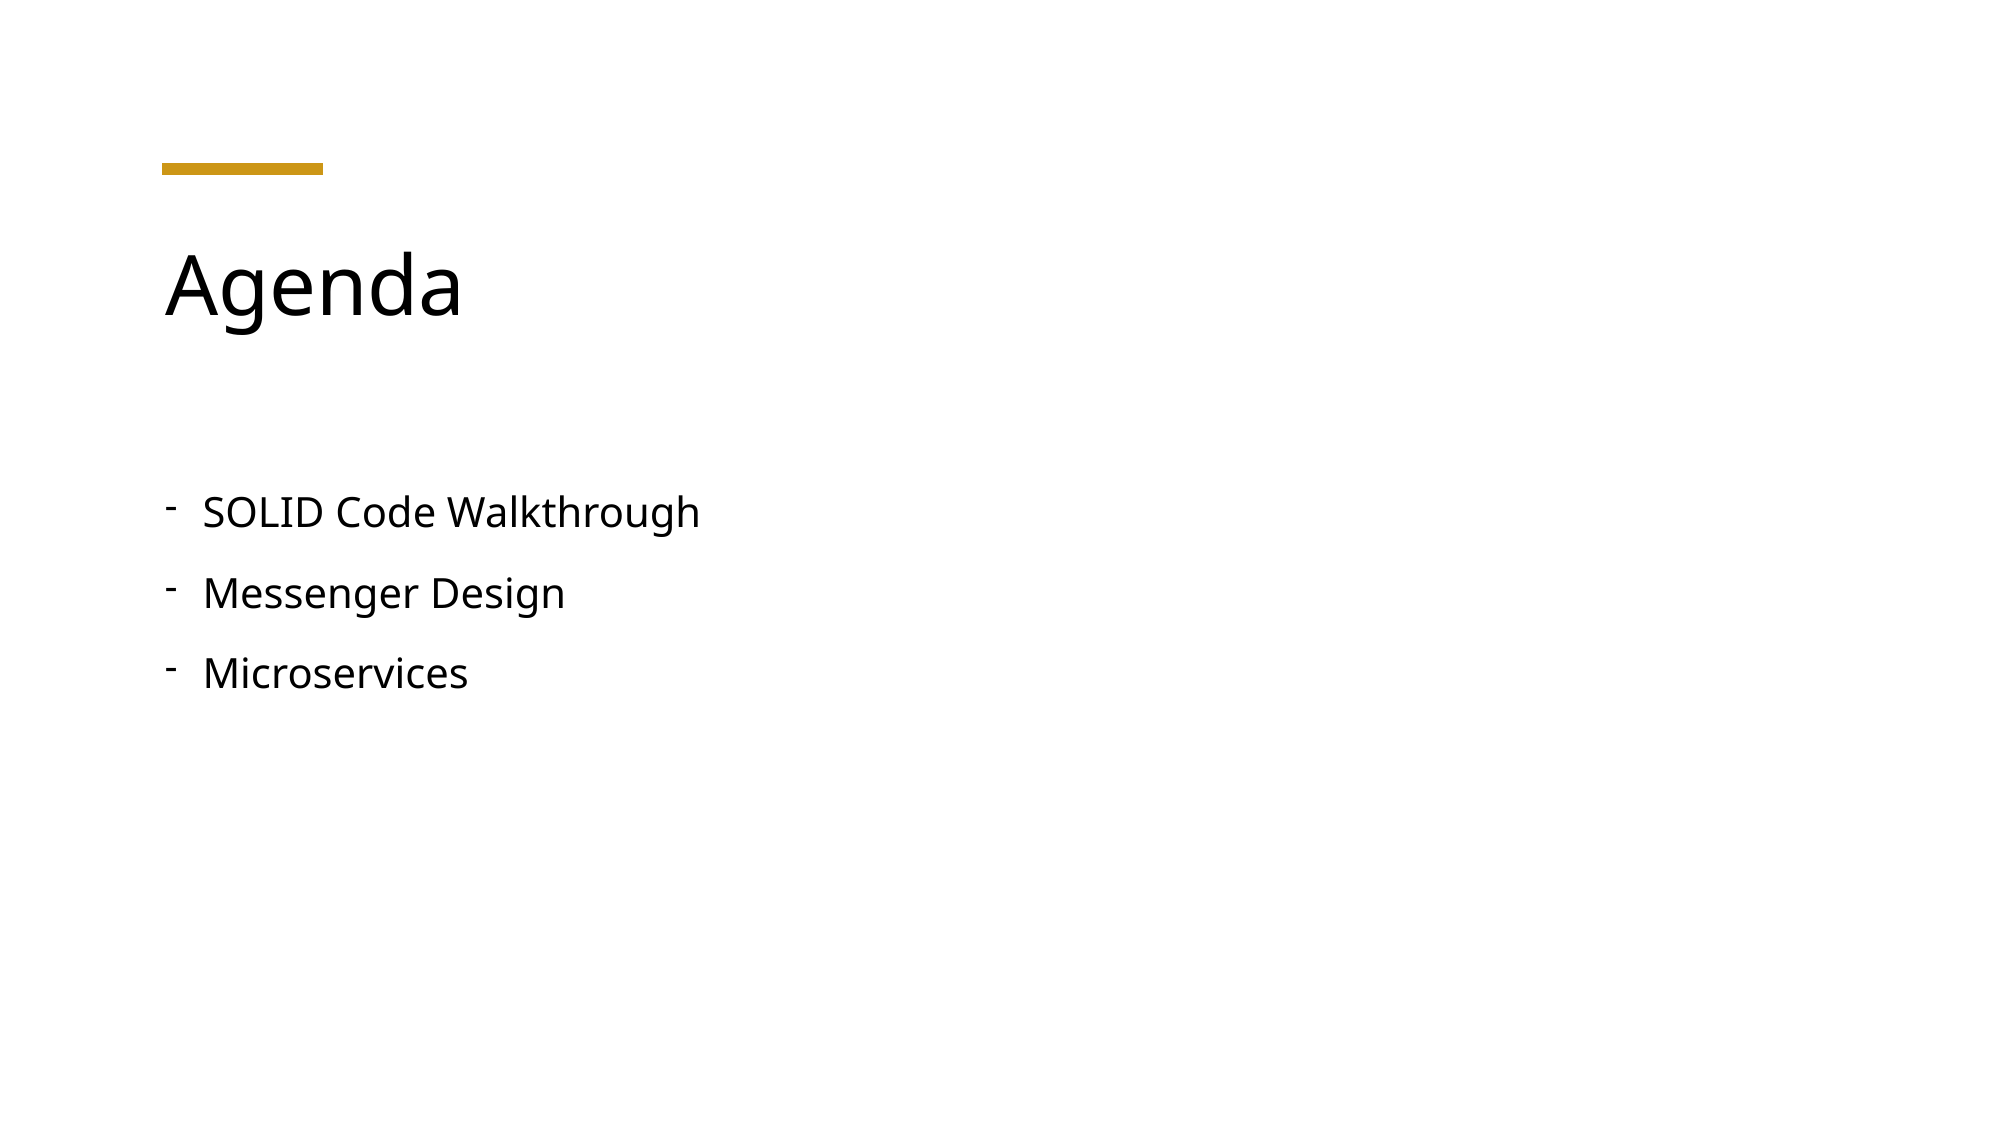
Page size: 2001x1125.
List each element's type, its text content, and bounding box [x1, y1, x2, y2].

list SOLID Code Walkthrough Messenger Design Microservices [150, 468, 1850, 975]
title Agenda [150, 224, 1850, 441]
